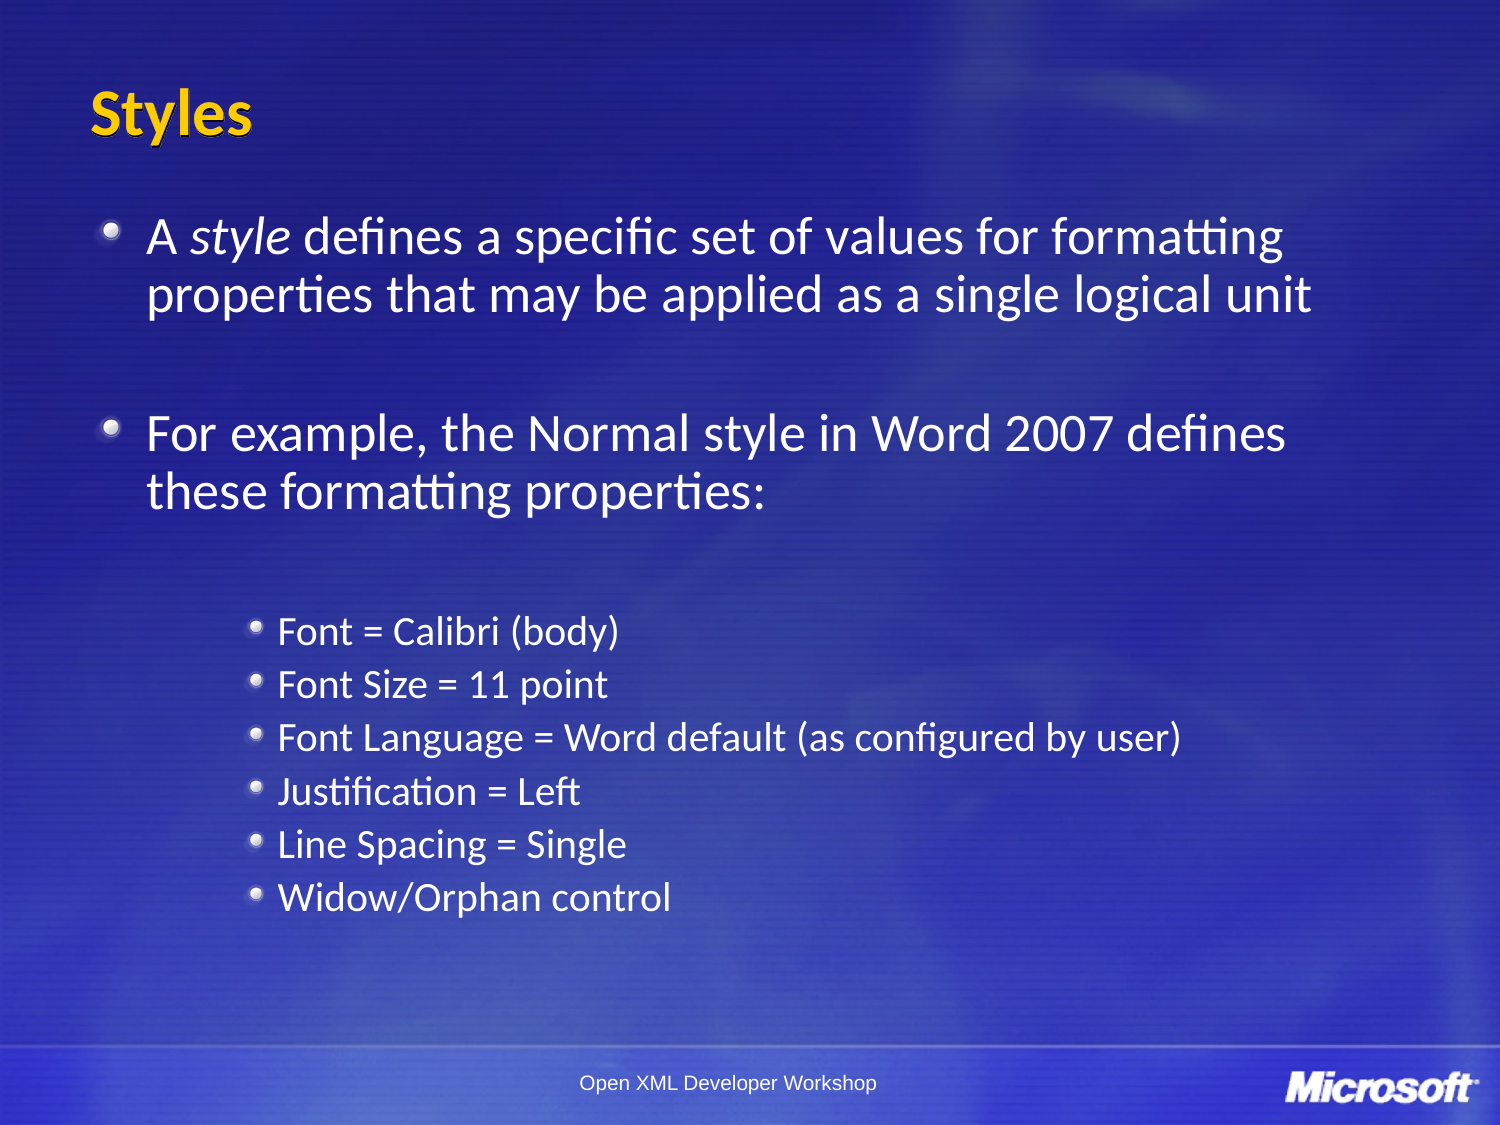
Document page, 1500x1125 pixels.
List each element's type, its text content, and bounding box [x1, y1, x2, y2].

list A style defines a specific set of values for formatting properties that may be applied as a single logical unit For example, the Normal style in Word 2007 defines these formatting properties: Font = Calibri (body) Font Size = 11 point Font Language = Word default (as configured by user) Justification = Left Line Spacing = Single Widow/Orphan control [74, 199, 1426, 1026]
picture [0, 0, 1500, 1125]
title Styles [74, 14, 1426, 199]
